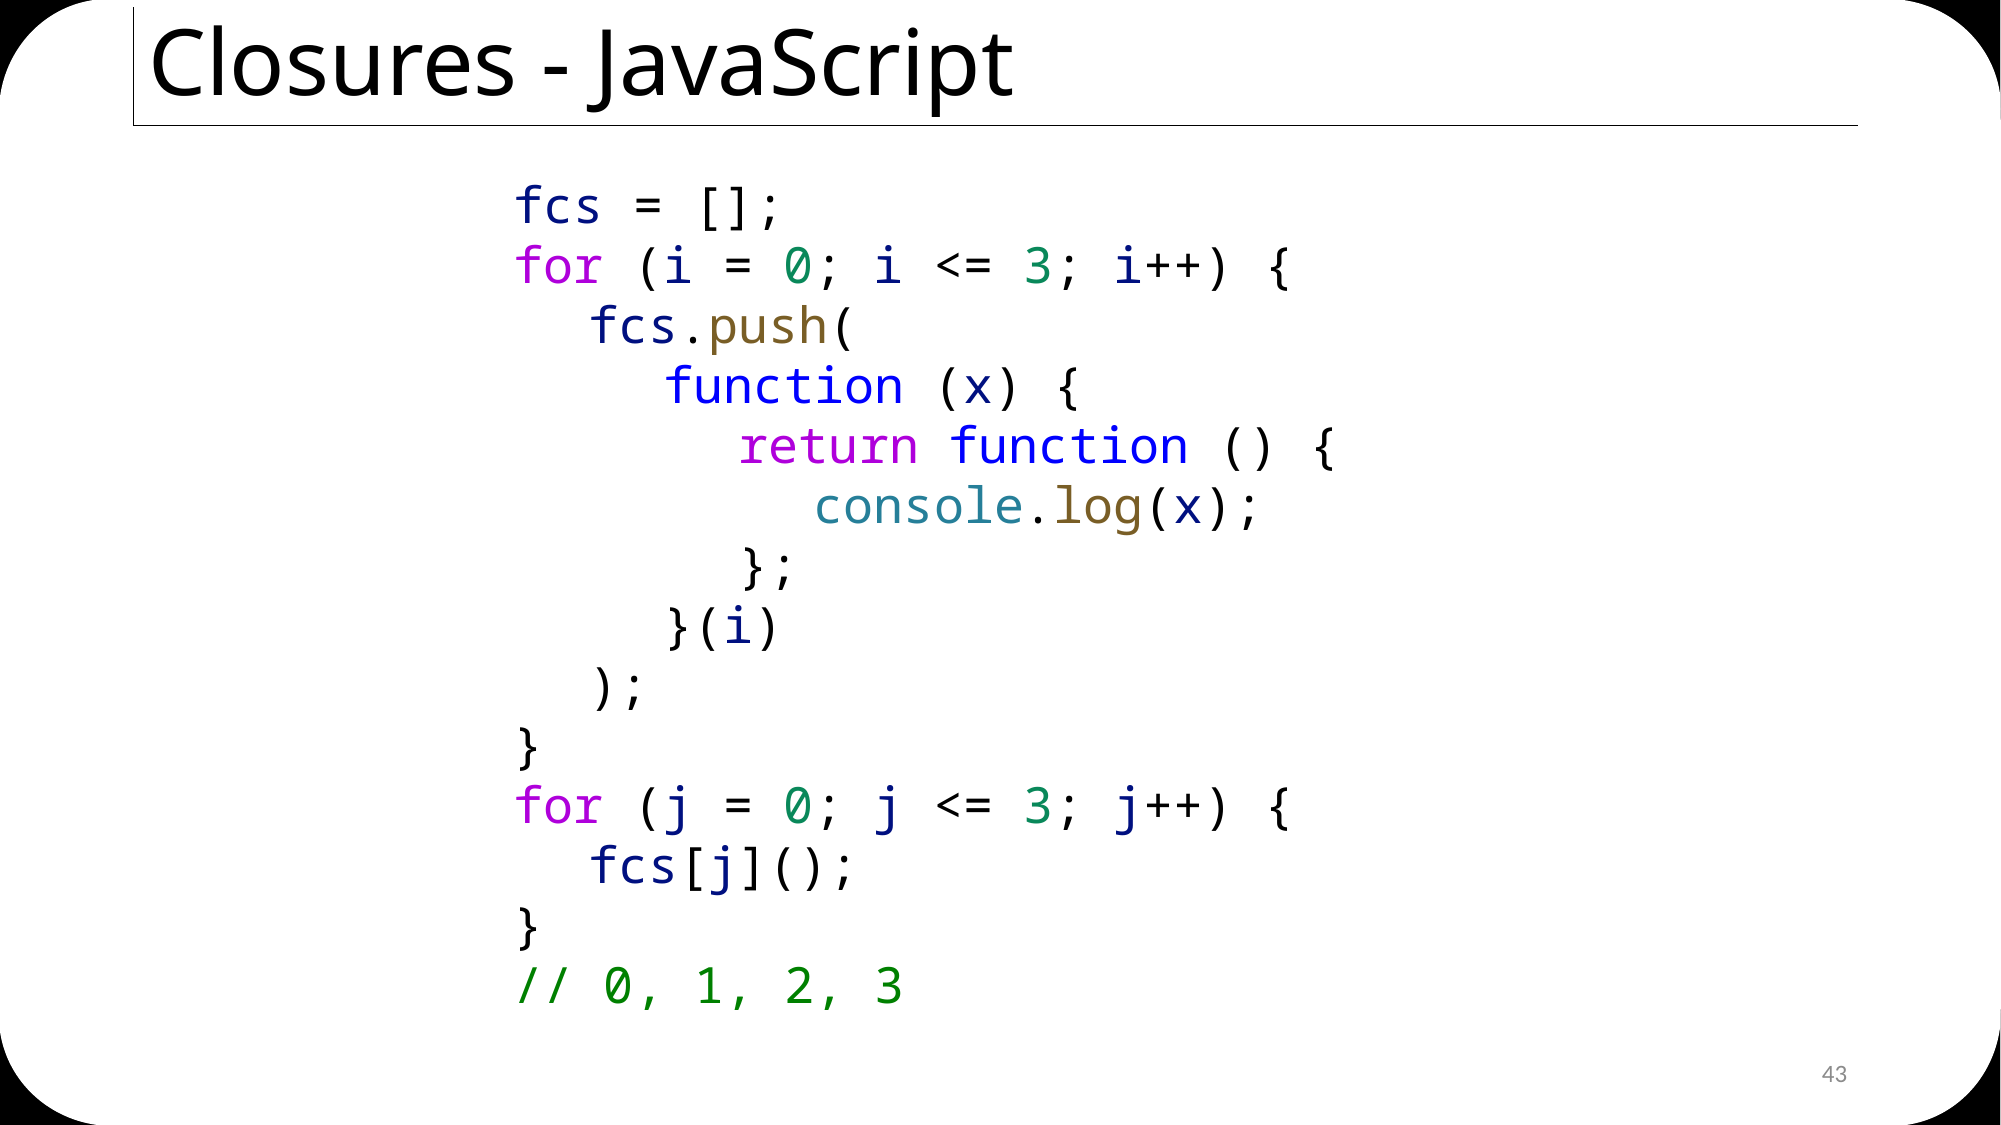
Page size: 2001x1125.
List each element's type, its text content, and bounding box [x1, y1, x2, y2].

slide_number 43 [1412, 1042, 1863, 1103]
title Closures - JavaScript [133, 6, 1859, 126]
text_box fcs = []; for (i = 0; i <= 3; i++) { fcs.push( function (x) { return function () { console.log(x); }; }(i) ); } for (j = 0; j <= 3; j++) { fcs[j](); } // 0, 1, 2, 3 [499, 165, 1354, 1021]
